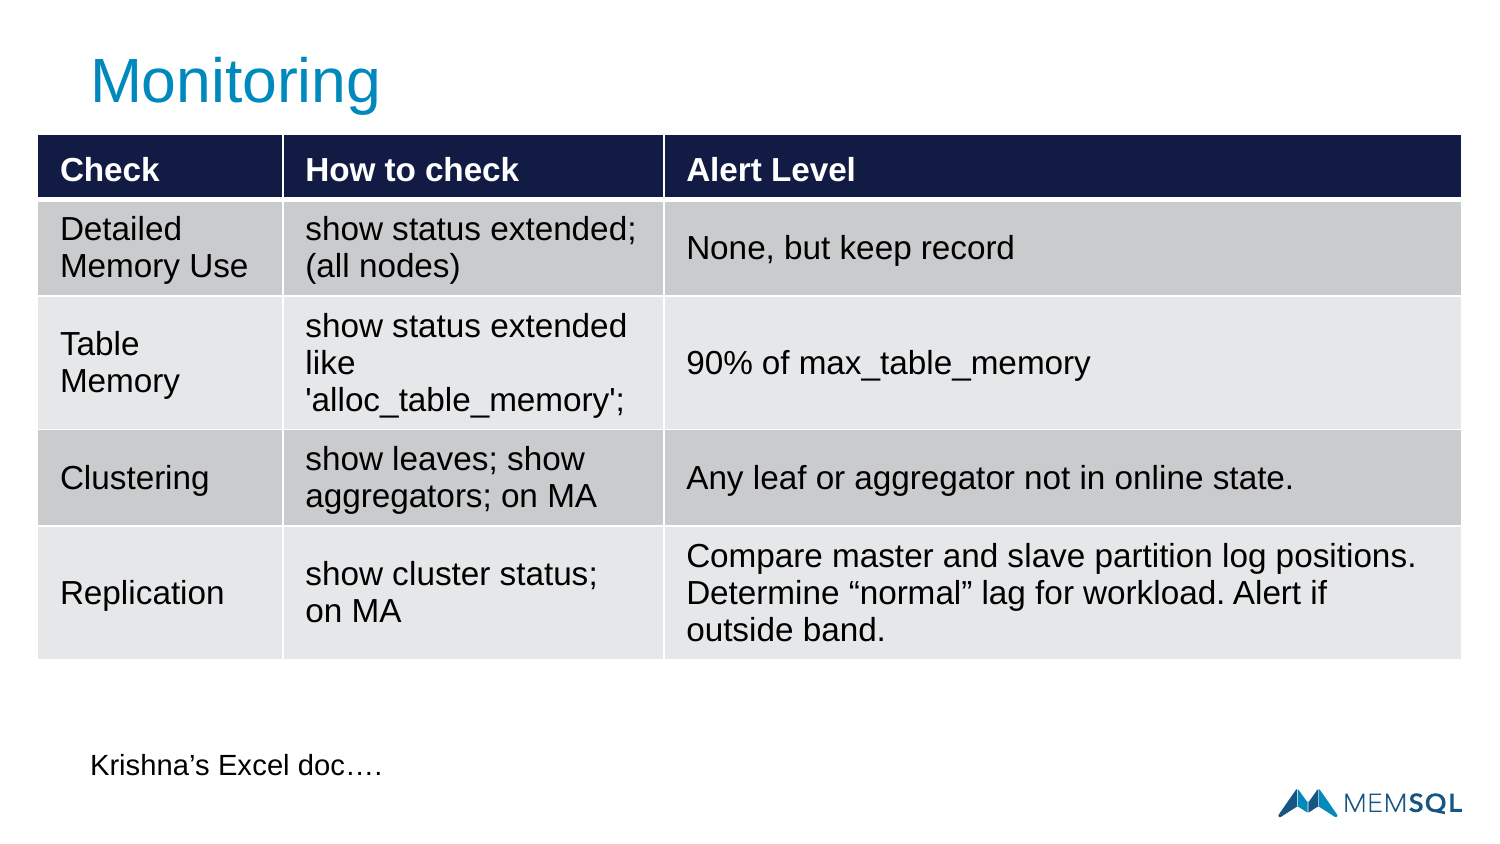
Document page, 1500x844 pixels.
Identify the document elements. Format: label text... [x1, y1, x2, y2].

table_header How to check [284, 135, 663, 197]
table_cell Compare master and slave partition log positions. Determine “normal” lag for workload. Alert if outside band. [665, 527, 1461, 659]
table_cell Any leaf or aggregator not in online state. [665, 430, 1461, 525]
table_cell show status extended like 'alloc_table_memory'; [284, 297, 663, 429]
table_header Alert Level [665, 135, 1461, 197]
table_header Check [38, 135, 282, 197]
table_cell Detailed Memory Use [38, 202, 282, 295]
table_cell Replication [38, 527, 282, 659]
table_cell show cluster status; on MA [284, 527, 663, 659]
table_cell 90% of max_table_memory [665, 297, 1461, 429]
title Monitoring [75, 20, 1425, 133]
table_cell show leaves; show aggregators; on MA [284, 430, 663, 525]
text_box Krishna’s Excel doc…. [74, 738, 561, 789]
table_cell Table Memory [38, 297, 282, 429]
table_cell Clustering [38, 430, 282, 525]
table_cell None, but keep record [665, 202, 1461, 295]
table_cell show status extended; (all nodes) [284, 202, 663, 295]
